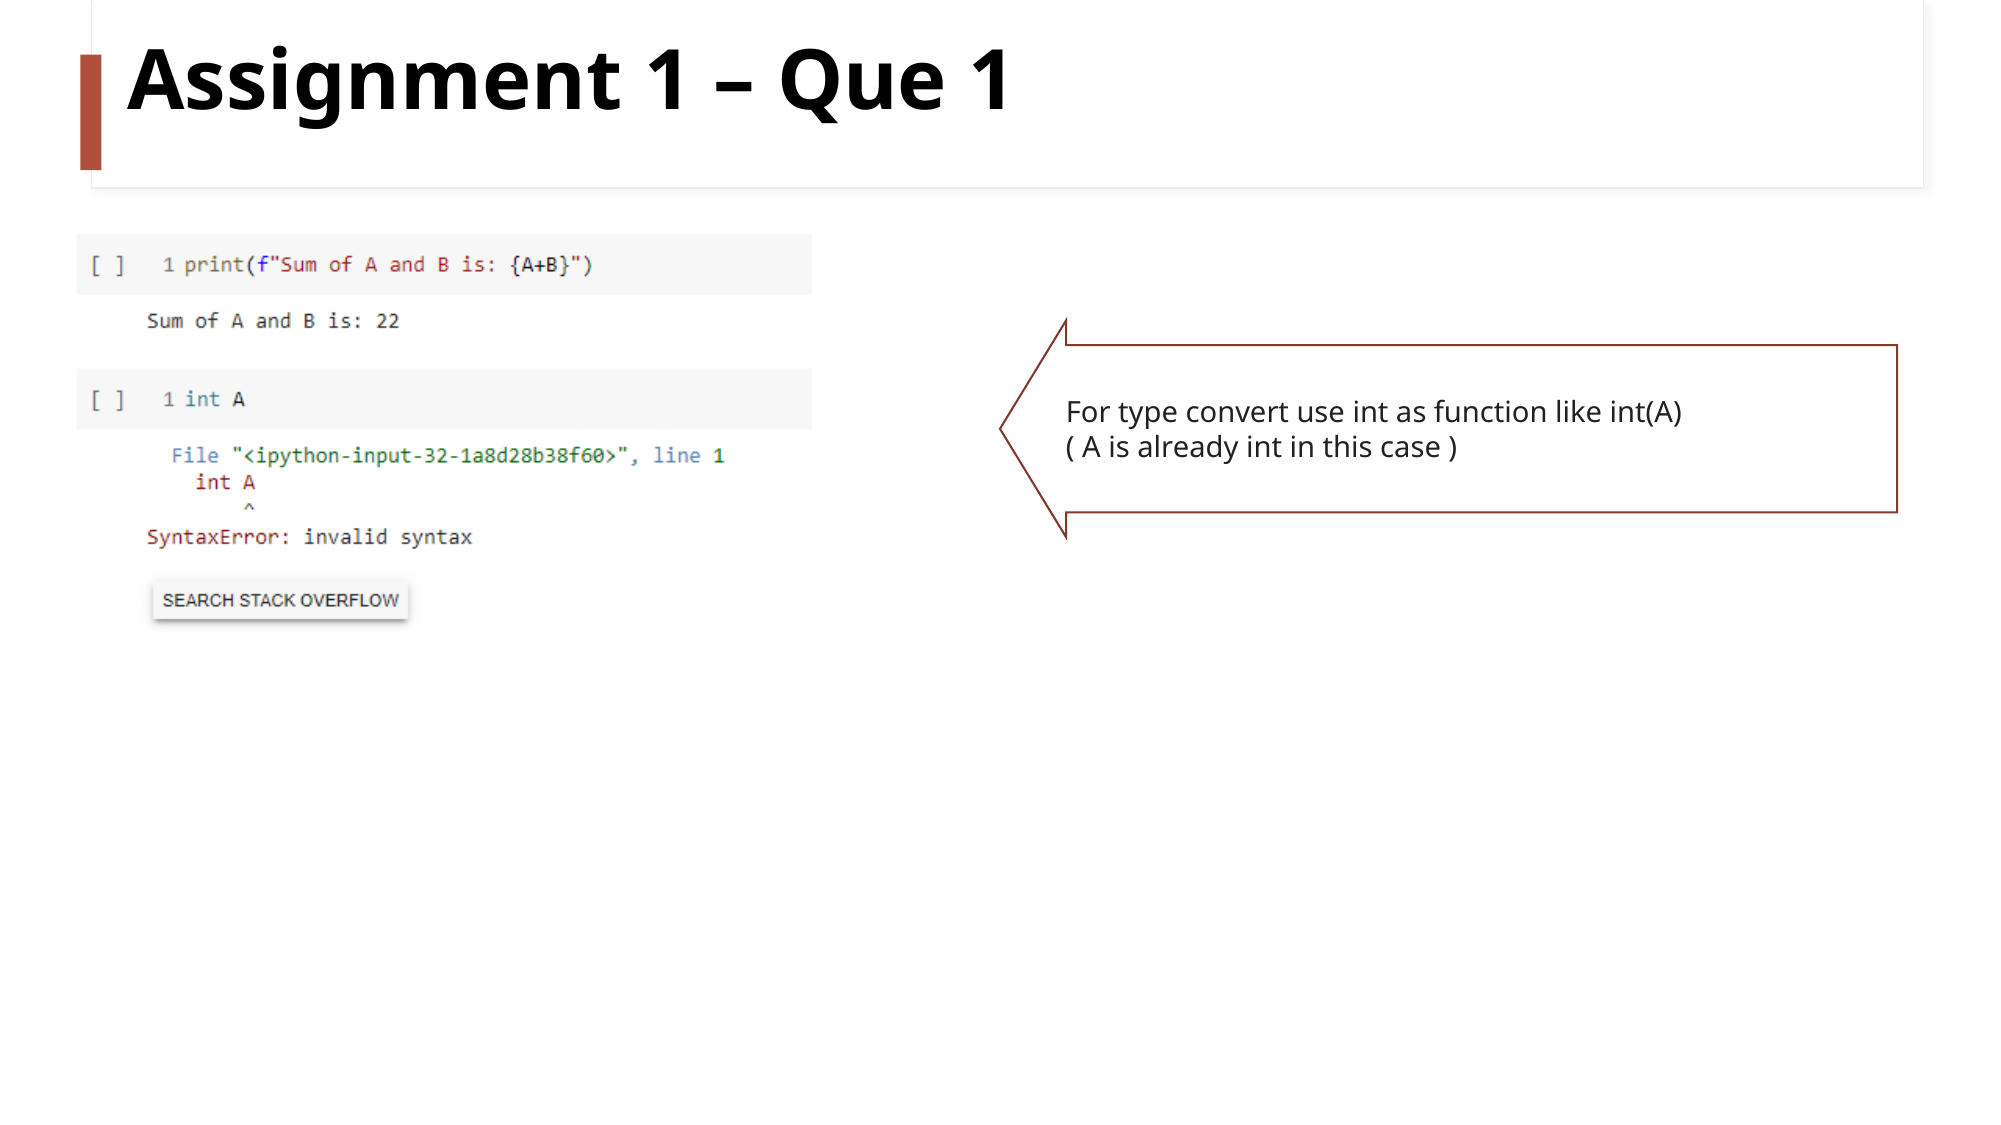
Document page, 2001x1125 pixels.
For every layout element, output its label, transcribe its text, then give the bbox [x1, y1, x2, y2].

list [47, 217, 812, 635]
text_box For type convert use int as function like int(A) ( A is already int in this case ) [998, 316, 1899, 541]
title Assignment 1 – Que 1 [112, 15, 1781, 149]
